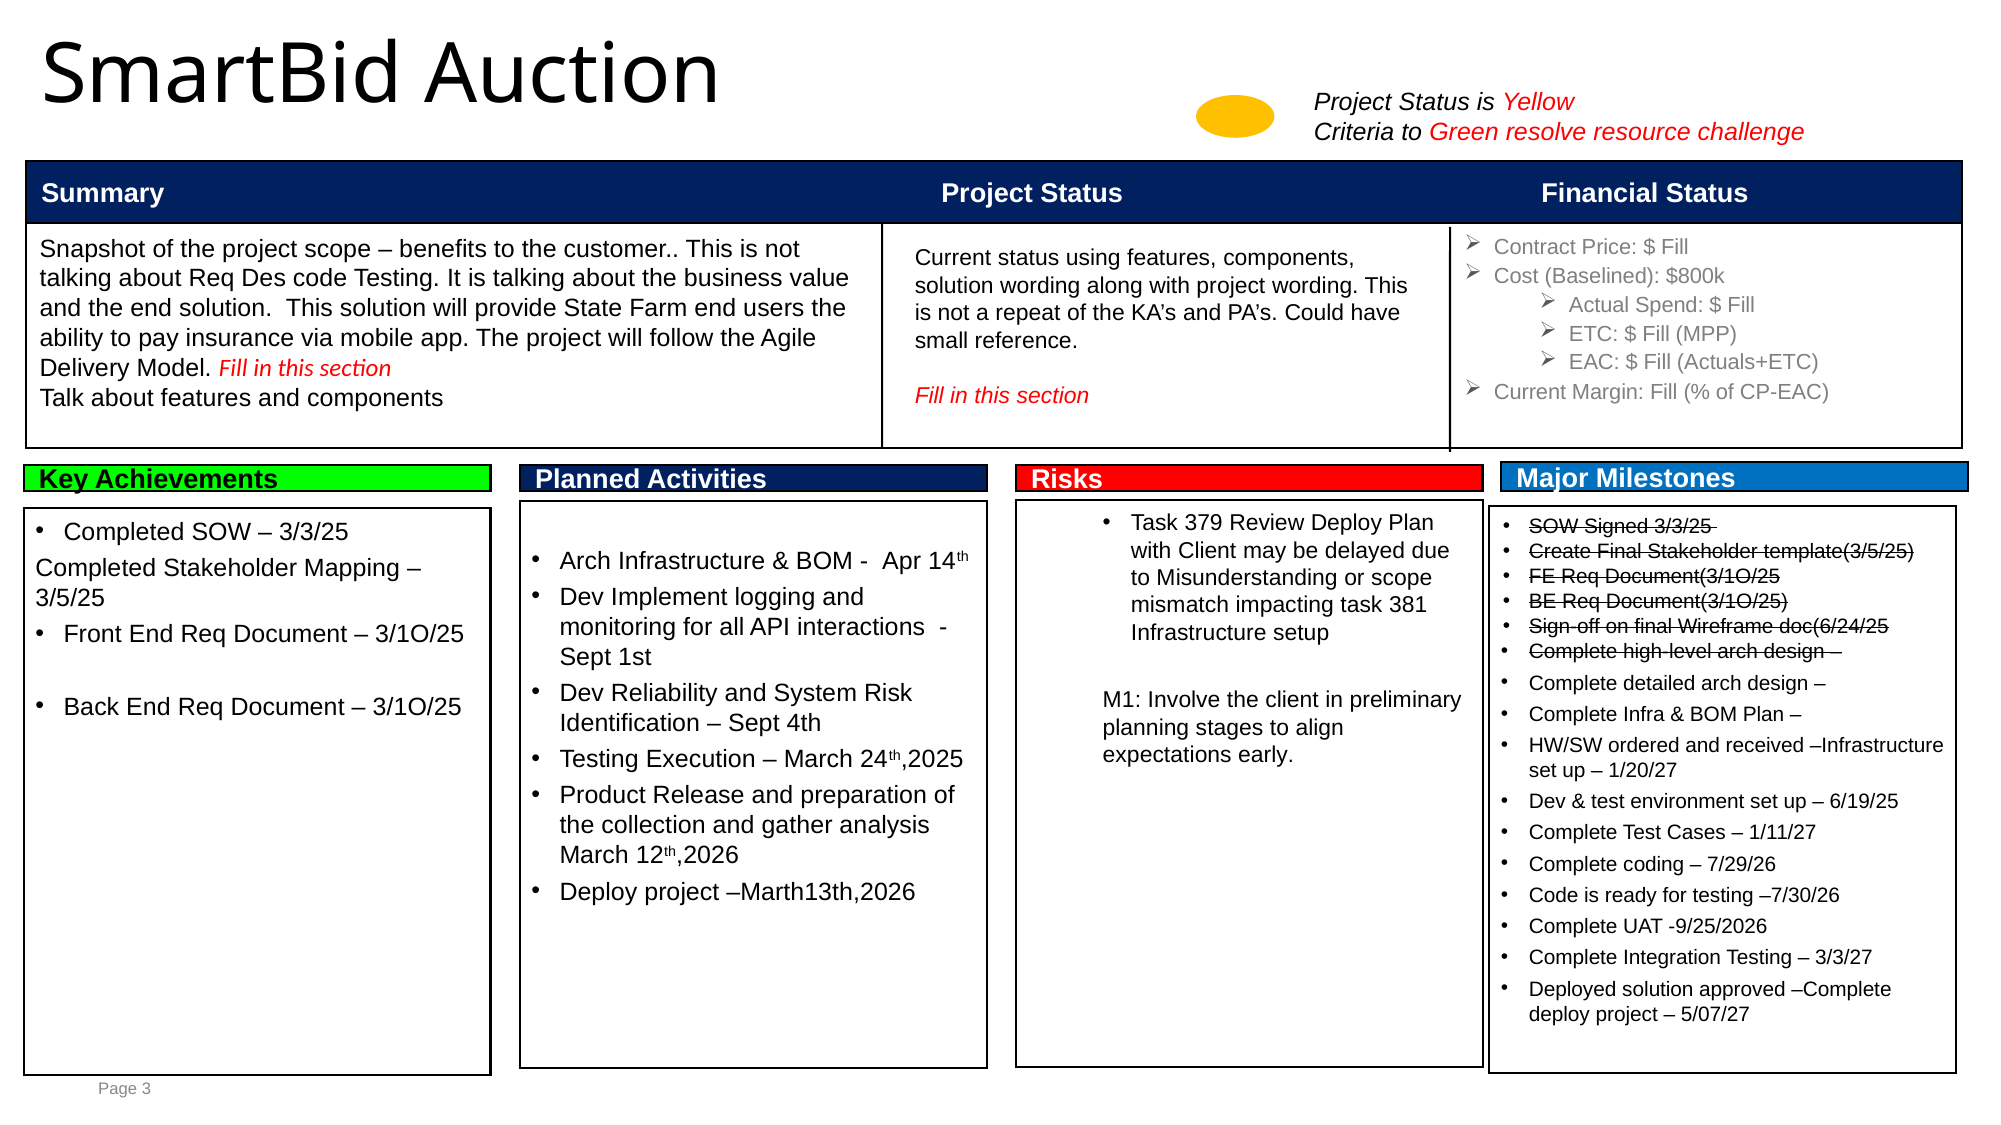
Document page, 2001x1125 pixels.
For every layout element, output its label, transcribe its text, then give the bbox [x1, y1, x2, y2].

text_box Key Achievements [23, 464, 491, 492]
text_box Arch Infrastructure & BOM - Apr 14th Dev Implement logging and monitoring for all API interactions - Sept 1st Dev Reliability and System Risk Identification – Sept 4th Testing Execution – March 24th,2025 Product Release and preparation of the collection and gather analysis March 12th,2026 Deploy project –Marth13th,2026 [519, 500, 987, 1068]
text_box Summary Project Status Financial Status [26, 160, 1963, 224]
text_box [26, 224, 882, 448]
text_box Major Milestones [1501, 462, 1968, 491]
text_box [883, 224, 1963, 448]
text_box Snapshot of the project scope – benefits to the customer.. This is not talking about Req Des code Testing. It is talking about the business value and the end solution. This solution will provide State Farm end users the ability to pay insurance via mobile app. The project will follow the Agile Delivery Model. Fill in this section Talk about features and components [27, 224, 864, 419]
text_box Project Status is Yellow Criteria to Green resolve resource challenge [1299, 78, 1866, 154]
text_box SOW Signed 3/3/25 Create Final Stakeholder template(3/5/25) FE Req Document(3/1O/25 BE Req Document(3/1O/25) Sign-off on final Wireframe doc(6/24/25 Complete high-level arch design – Complete detailed arch design – Complete Infra & BOM Plan – HW/SW ordered and received –Infrastructure set up – 1/20/27 Dev & test environment set up – 6/19/25 Complete Test Cases – 1/11/27 Complete coding – 7/29/26 Code is ready for testing –7/30/26 Complete UAT -9/25/2026 Complete Integration Testing – 3/3/27 Deployed solution approved –Complete deploy project – 5/07/27 [1489, 505, 1956, 1073]
text_box Task 379 Review Deploy Plan with Client may be delayed due to Misunderstanding or scope mismatch impacting task 381 Infrastructure setup M1: Involve the client in preliminary planning stages to align expectations early. [1015, 500, 1483, 1068]
text_box Current status using features, components, solution wording along with project wording. This is not a repeat of the KA’s and PA’s. Could have small reference. Fill in this section [900, 235, 1443, 415]
title SmartBid Auction [29, 0, 1959, 160]
text_box Completed SOW – 3/3/25 Completed Stakeholder Mapping – 3/5/25 Front End Req Document – 3/1O/25 Back End Req Document – 3/1O/25 [23, 508, 491, 1076]
text_box Contract Price: $ Fill Cost (Baselined): $800k Actual Spend: $ Fill ETC: $ Fill (MPP) EAC: $ Fill (Actuals+ETC) Current Margin: Fill (% of CP-EAC) [1449, 227, 1959, 412]
text_box Risks [1015, 464, 1483, 492]
text_box [1196, 95, 1275, 138]
text_box Planned Activities [520, 464, 987, 492]
